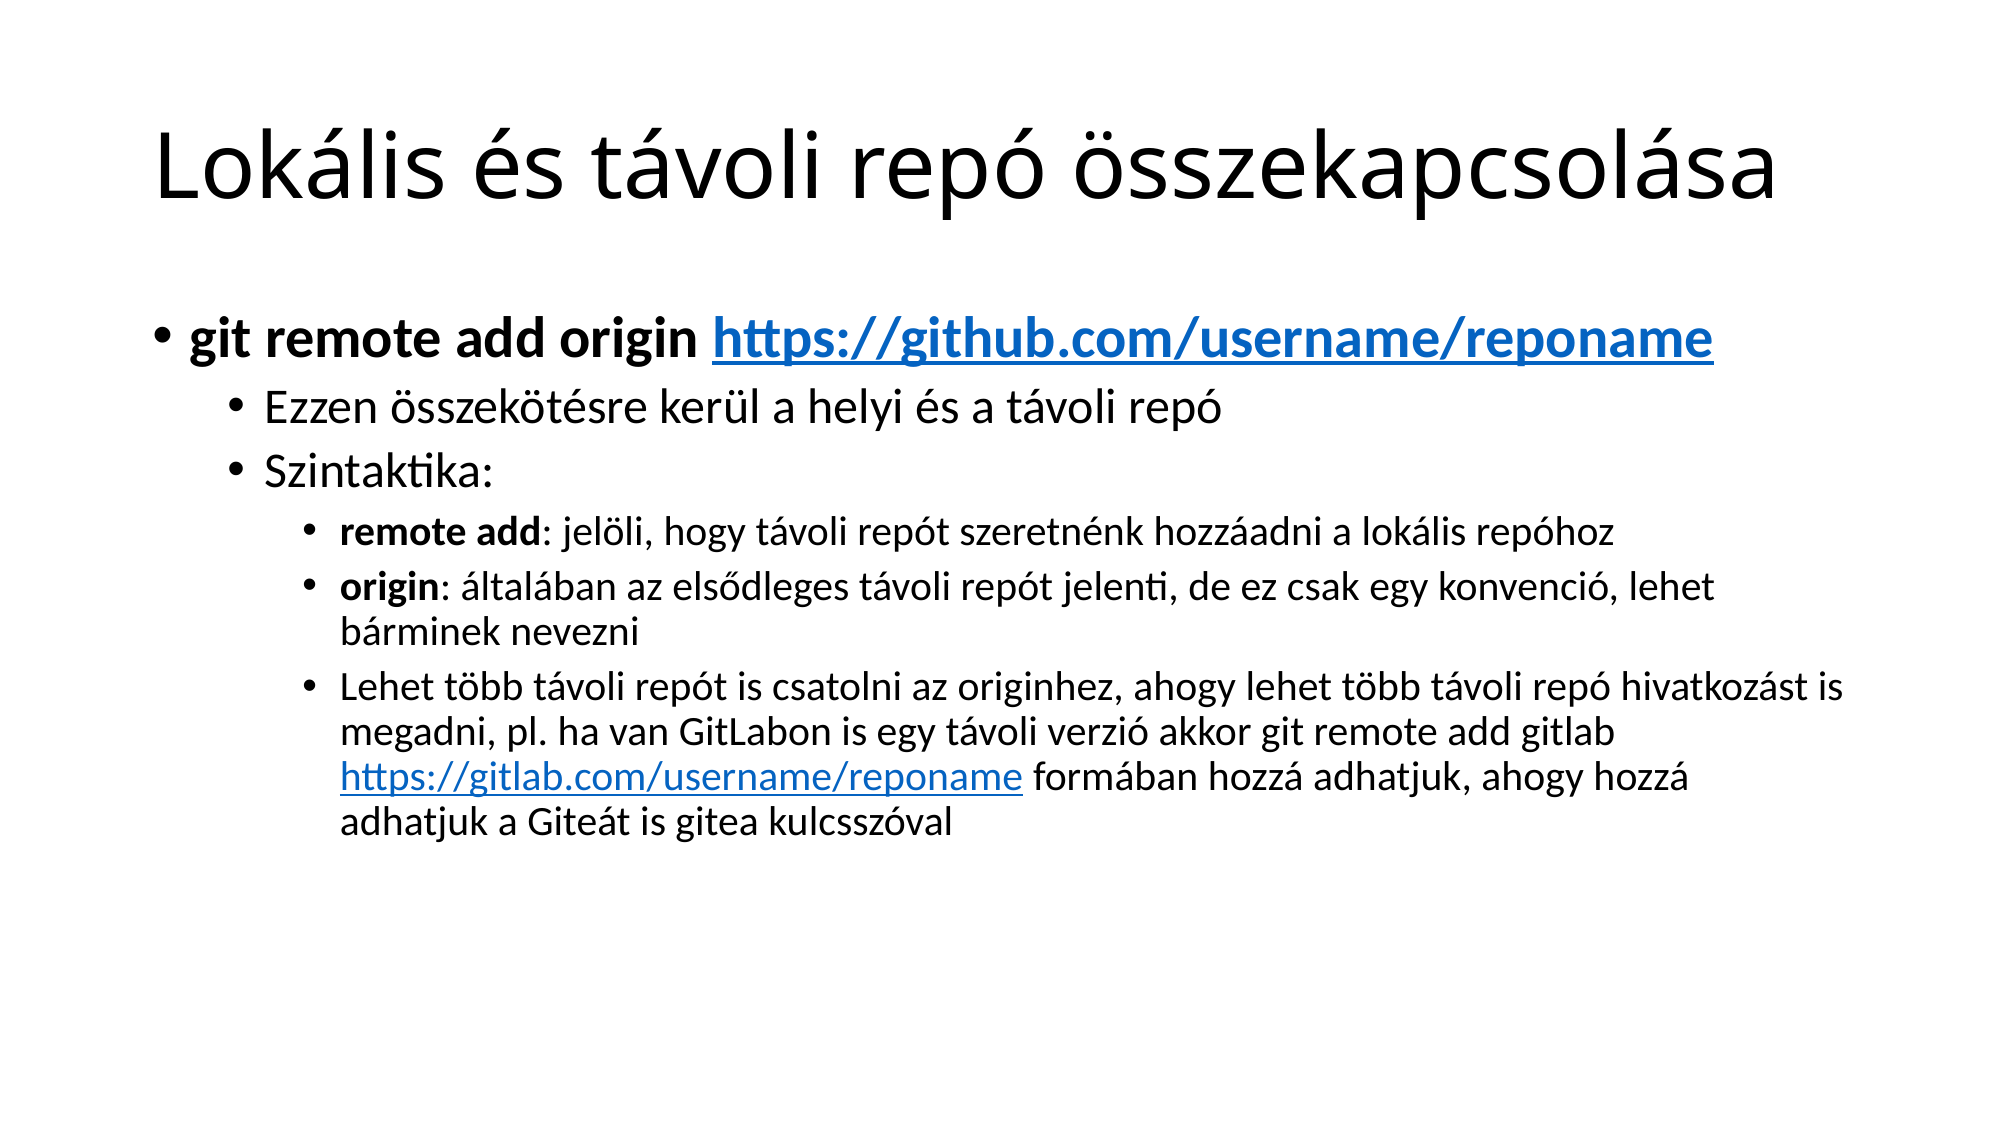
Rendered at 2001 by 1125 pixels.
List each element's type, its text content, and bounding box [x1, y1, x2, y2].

title Lokális és távoli repó összekapcsolása [137, 59, 1863, 278]
list git remote add origin https://github.com/username/reponame Ezzen összekötésre kerül a helyi és a távoli repó Szintaktika: remote add: jelöli, hogy távoli repót szeretnénk hozzáadni a lokális repóhoz origin: általában az elsődleges távoli repót jelenti, de ez csak egy konvenció, lehet bárminek nevezni Lehet több távoli repót is csatolni az originhez, ahogy lehet több távoli repó hivatkozást is megadni, pl. ha van GitLabon is egy távoli verzió akkor git remote add gitlab https://gitlab.com/username/reponame formában hozzá adhatjuk, ahogy hozzá adhatjuk a Giteát is gitea kulcsszóval [137, 299, 1863, 1014]
